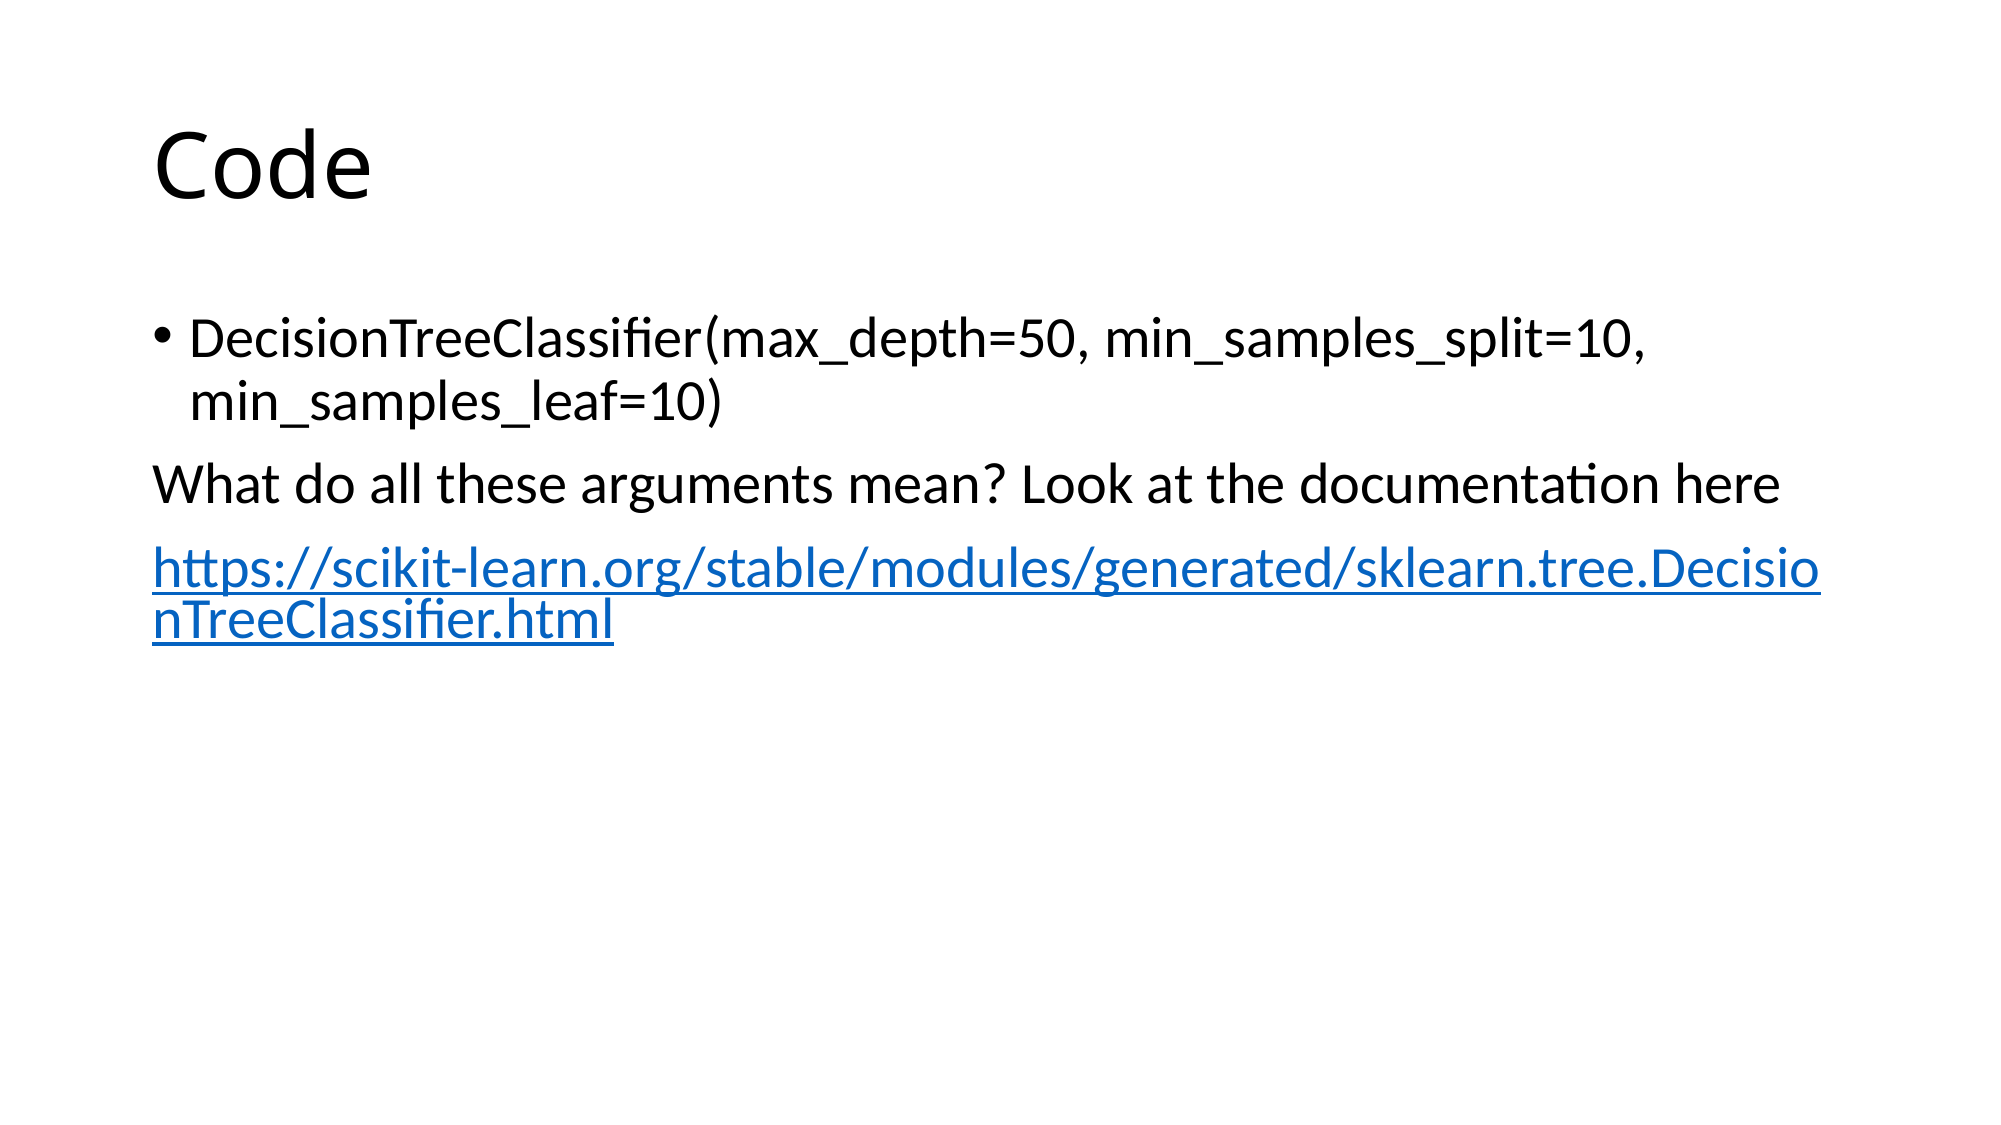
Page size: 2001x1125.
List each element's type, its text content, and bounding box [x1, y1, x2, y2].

list DecisionTreeClassifier(max_depth=50, min_samples_split=10, min_samples_leaf=10) What do all these arguments mean? Look at the documentation here https://scikit-learn.org/stable/modules/generated/sklearn.tree.DecisionTreeClassifier.html [137, 299, 1863, 1014]
title Code [137, 59, 1863, 278]
